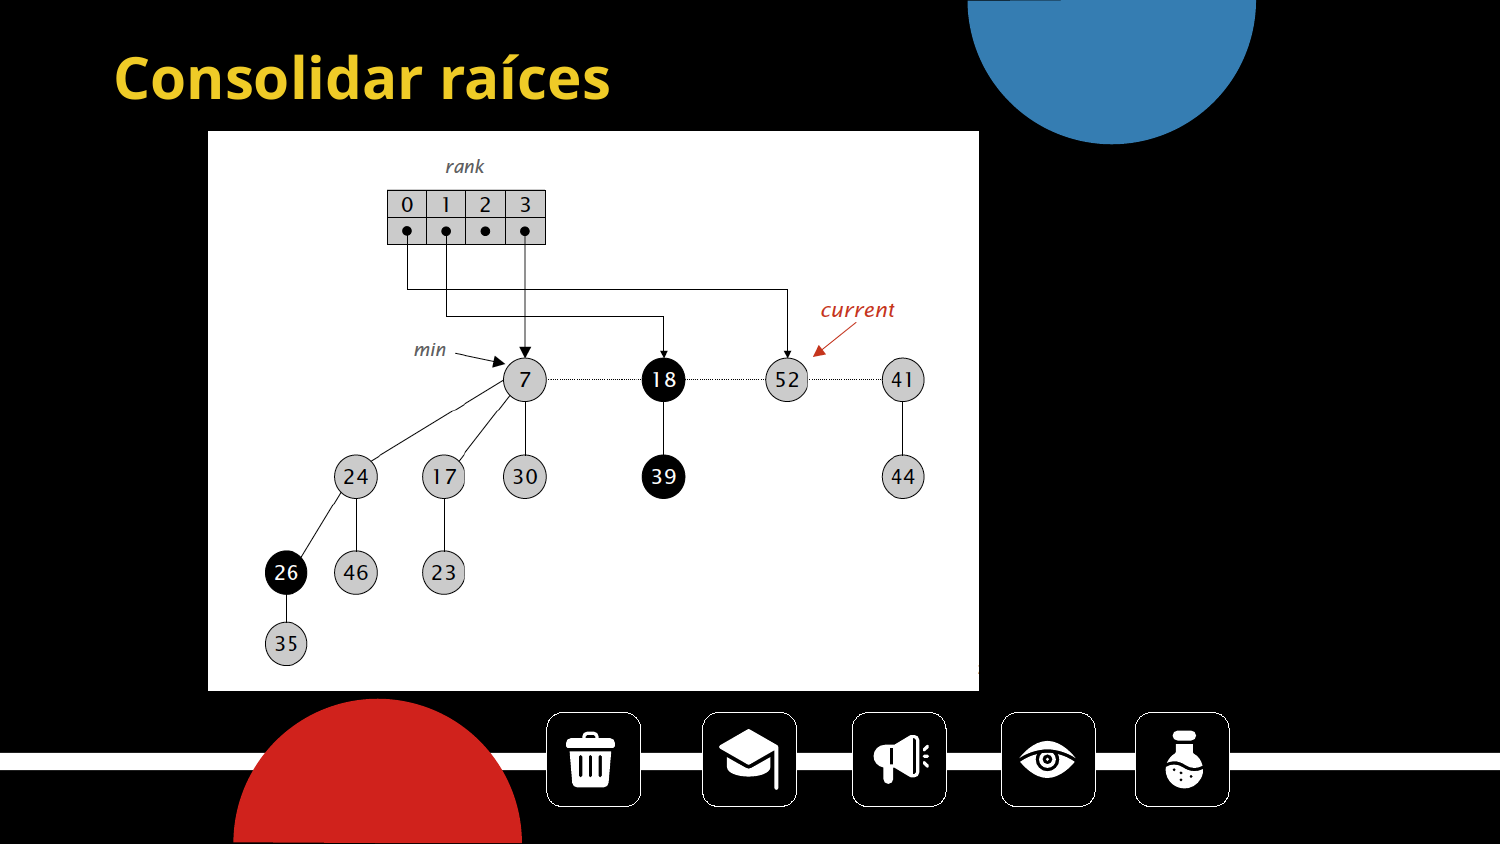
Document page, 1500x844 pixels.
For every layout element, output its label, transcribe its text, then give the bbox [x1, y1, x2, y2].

text_box [1230, 752, 1500, 771]
text_box [491, 752, 546, 771]
text_box [947, 752, 1001, 771]
picture [208, 131, 979, 691]
text_box Consolidar raíces [98, 0, 1166, 155]
text_box [233, 699, 522, 844]
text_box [1165, 730, 1204, 789]
text_box [852, 712, 947, 807]
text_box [1019, 740, 1076, 779]
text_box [718, 728, 779, 791]
text_box [641, 752, 702, 771]
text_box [873, 734, 930, 785]
text_box [1166, 0, 1257, 134]
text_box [565, 731, 616, 788]
text_box [1135, 712, 1230, 807]
text_box [0, 752, 264, 771]
text_box [1096, 752, 1135, 771]
text_box [546, 712, 641, 807]
text_box [797, 752, 852, 771]
text_box [1001, 712, 1096, 807]
text_box [702, 712, 797, 807]
